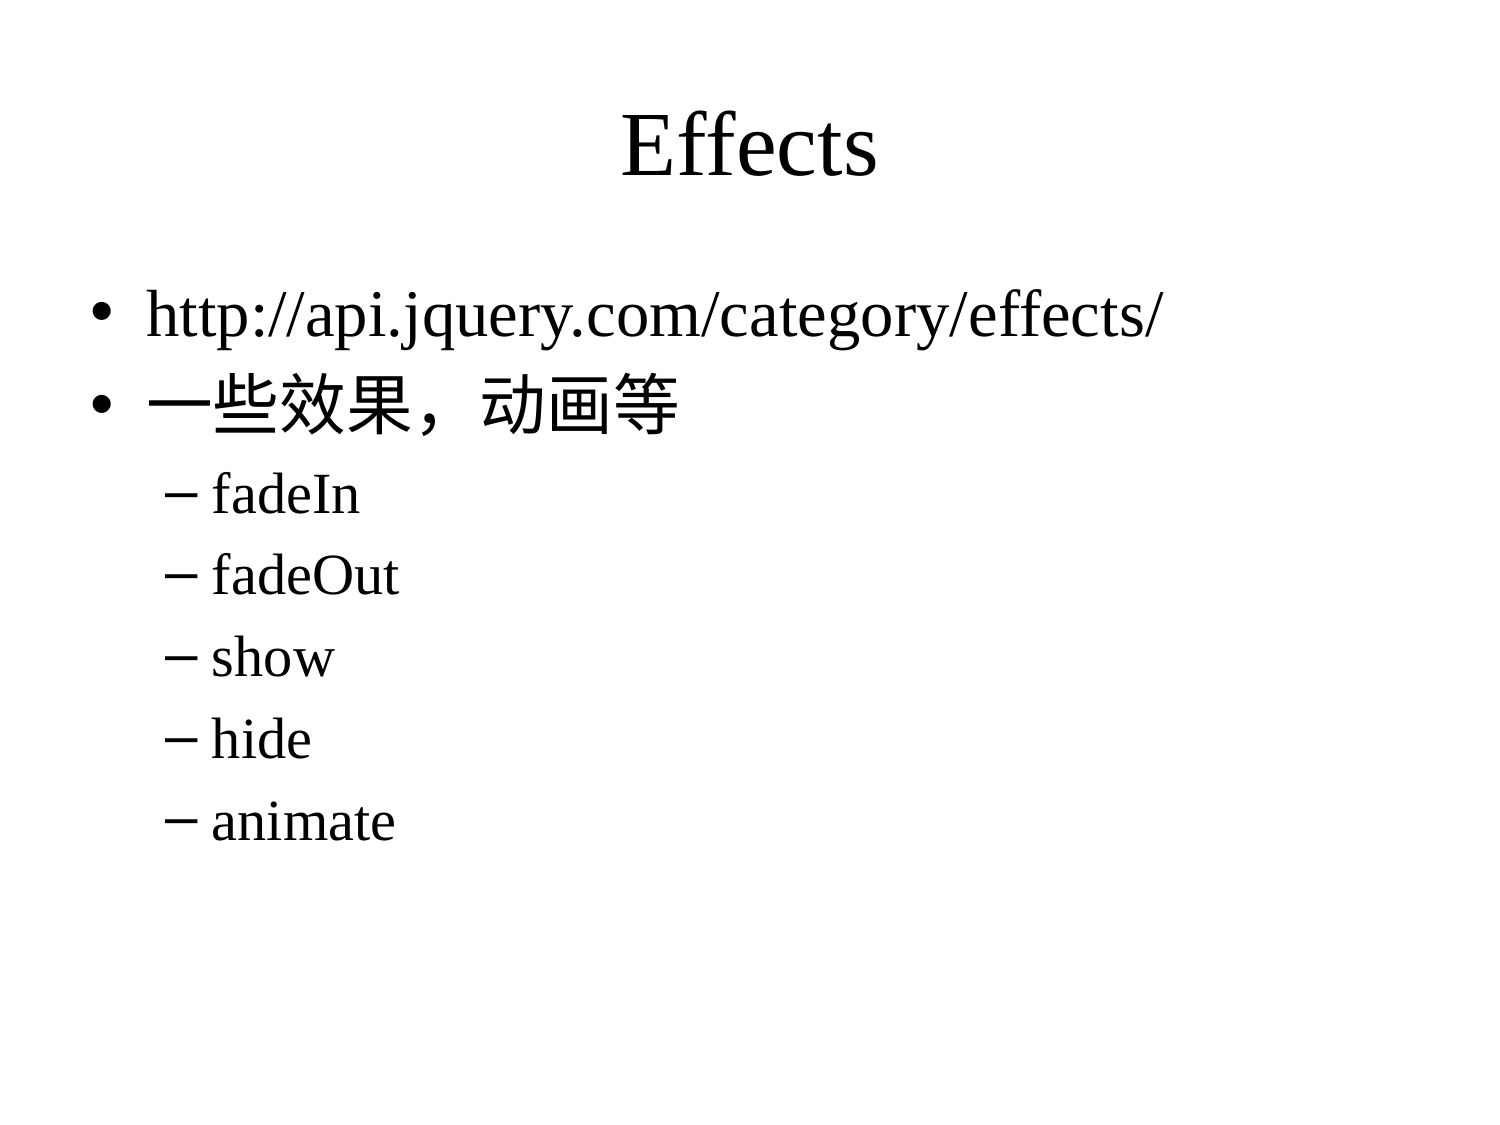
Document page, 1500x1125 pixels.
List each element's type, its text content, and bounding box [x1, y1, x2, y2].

title Effects [75, 45, 1425, 233]
list http://api.jquery.com/category/effects/ 一些效果，动画等 fadeIn fadeOut show hide animate [75, 262, 1425, 1005]
